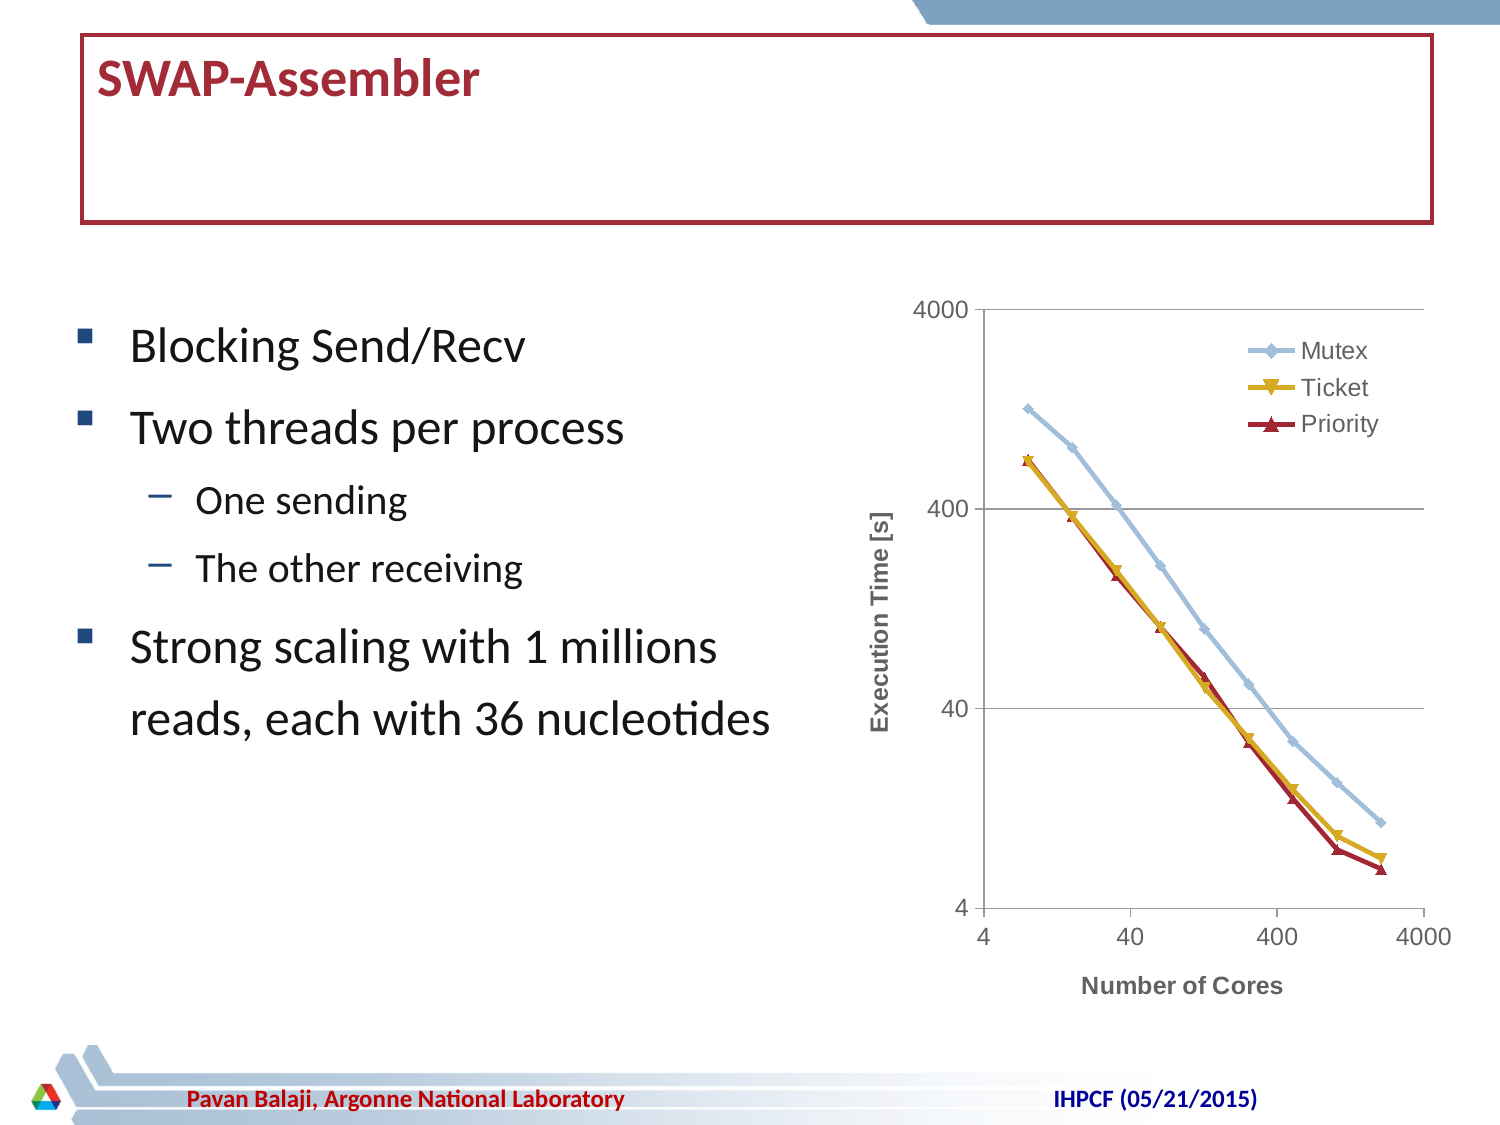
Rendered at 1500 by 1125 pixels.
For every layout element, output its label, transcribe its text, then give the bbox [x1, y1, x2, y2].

picture [0, 1037, 1500, 1125]
picture [0, 0, 1500, 26]
chart [831, 280, 1466, 1032]
footer IHPCF (05/21/2015) [862, 1074, 1450, 1113]
picture [421, 1091, 429, 1101]
list Blocking Send/Recv Two threads per process One sending The other receiving Strong scaling with 1 millions reads, each with 36 nucleotides [58, 292, 847, 1091]
title SWAP-Assembler [80, 33, 1434, 225]
